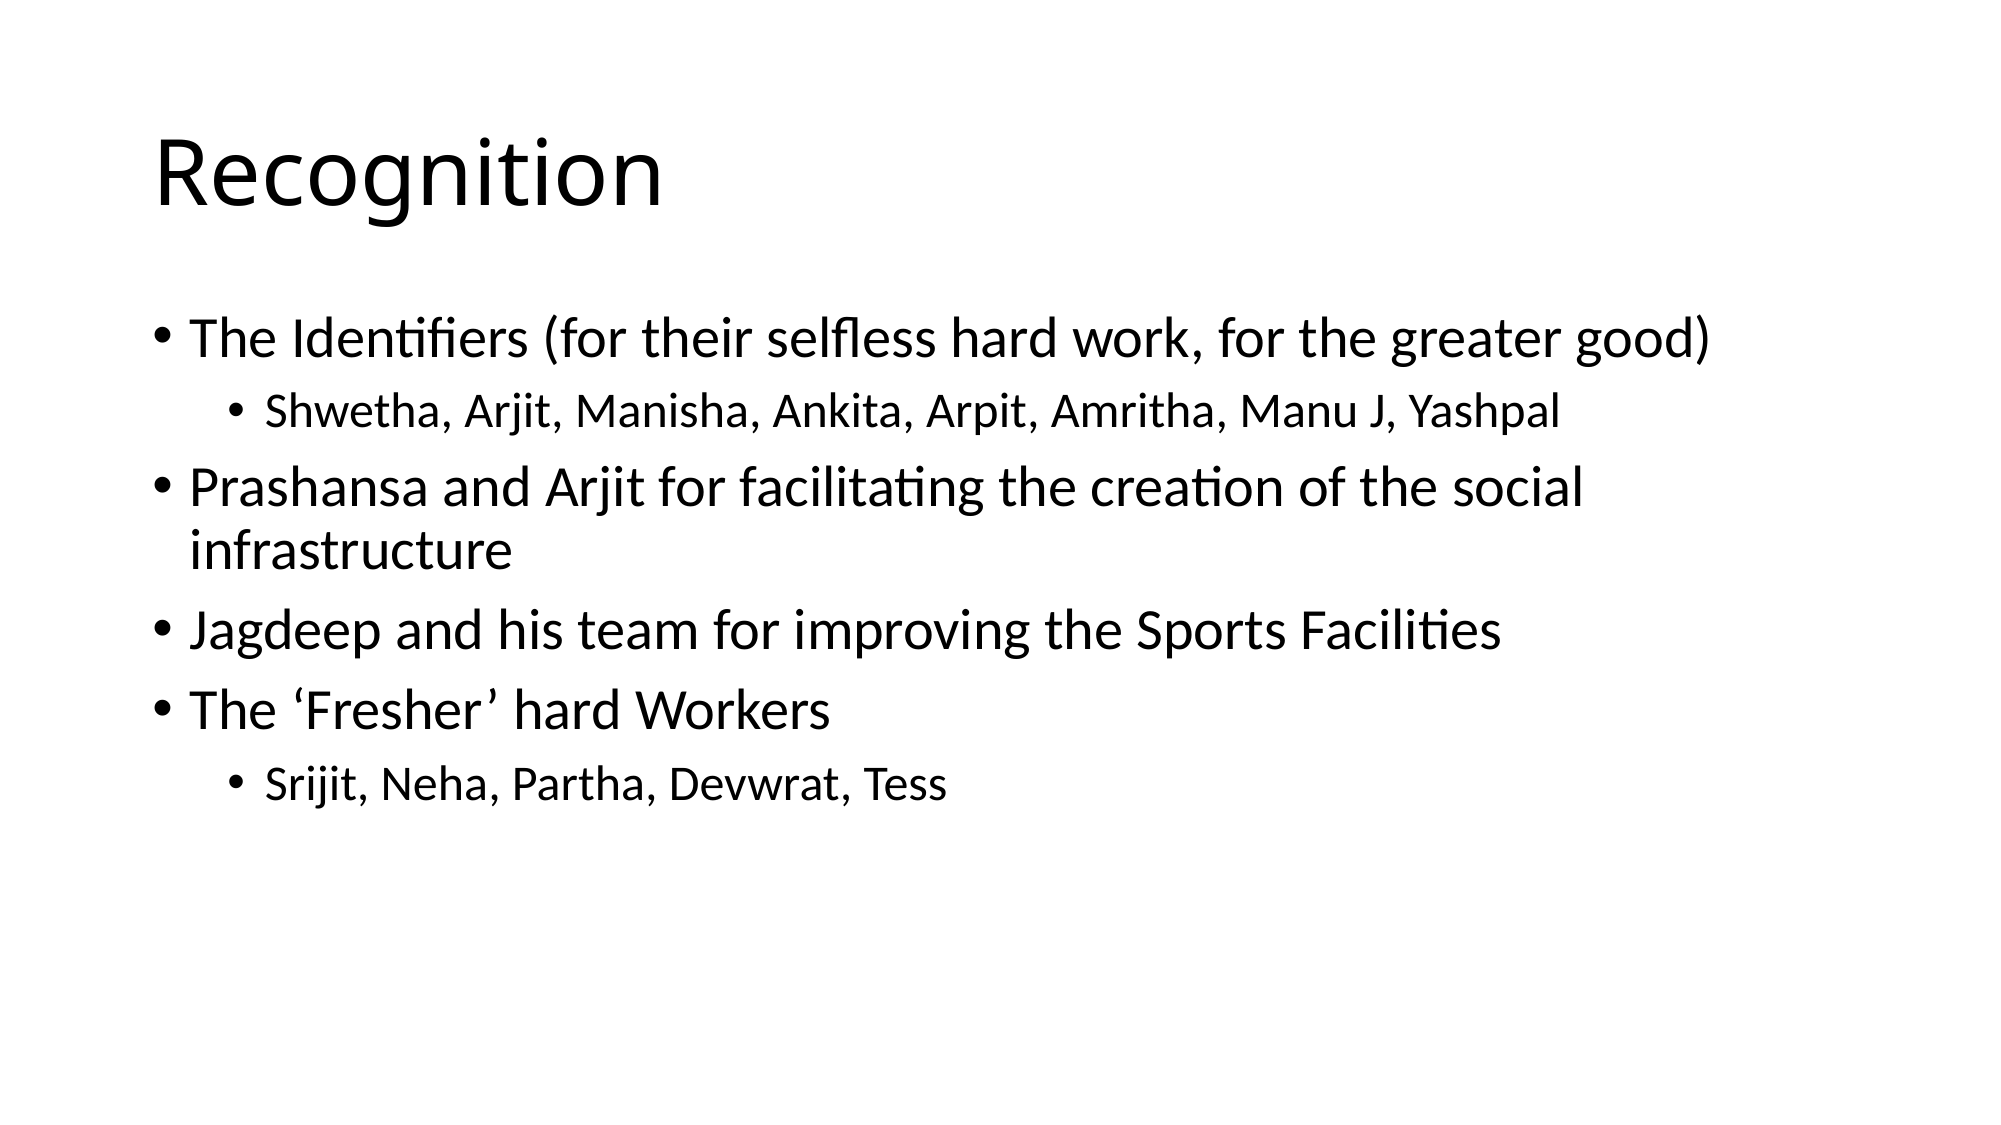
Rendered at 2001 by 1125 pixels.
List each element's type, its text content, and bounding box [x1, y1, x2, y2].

title Recognition [137, 59, 1863, 278]
list The Identifiers (for their selfless hard work, for the greater good) Shwetha, Arjit, Manisha, Ankita, Arpit, Amritha, Manu J, Yashpal Prashansa and Arjit for facilitating the creation of the social infrastructure Jagdeep and his team for improving the Sports Facilities The ‘Fresher’ hard Workers Srijit, Neha, Partha, Devwrat, Tess [137, 299, 1863, 1014]
